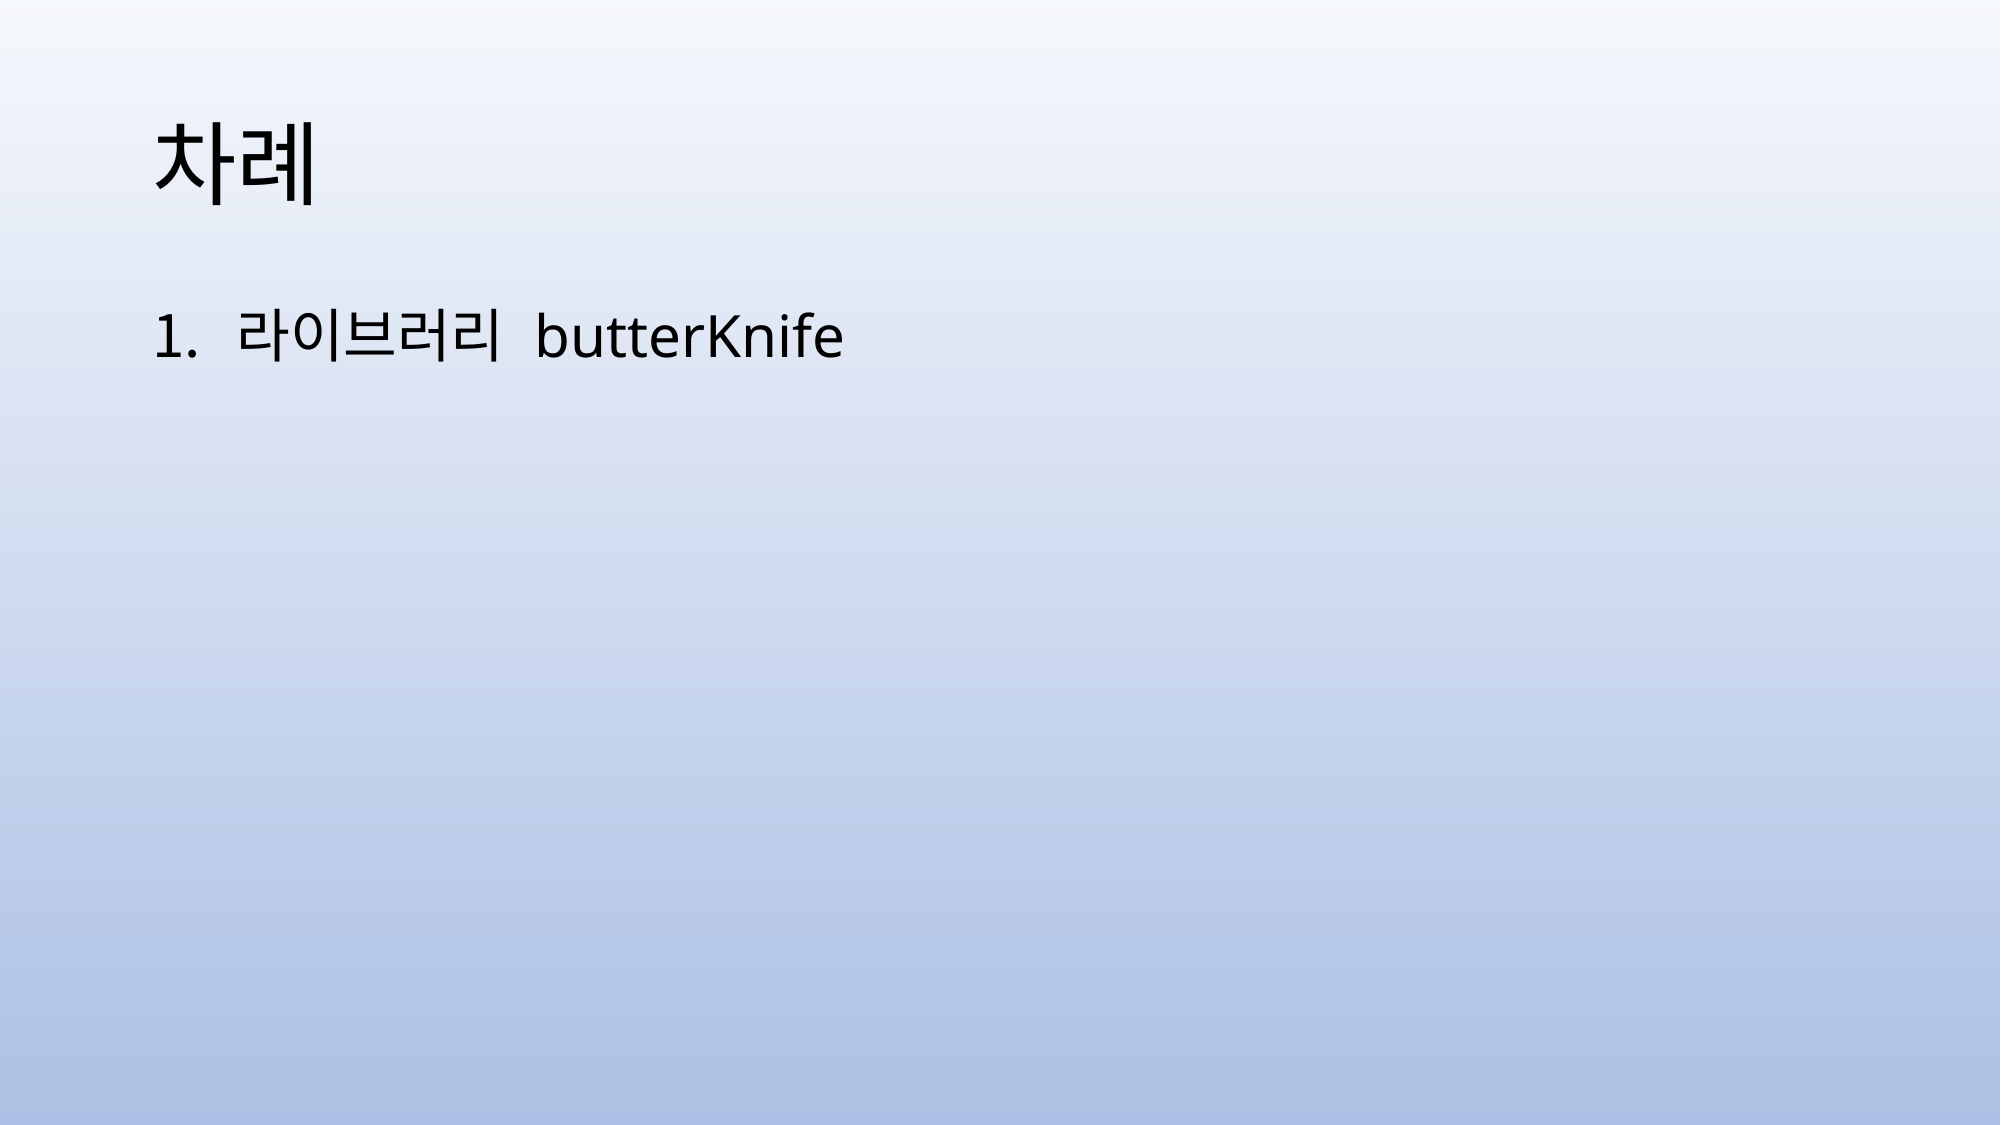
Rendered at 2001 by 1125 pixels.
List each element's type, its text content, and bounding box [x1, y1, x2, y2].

title 차례 [137, 59, 1863, 278]
list 라이브러리 butterKnife [137, 299, 1863, 1014]
